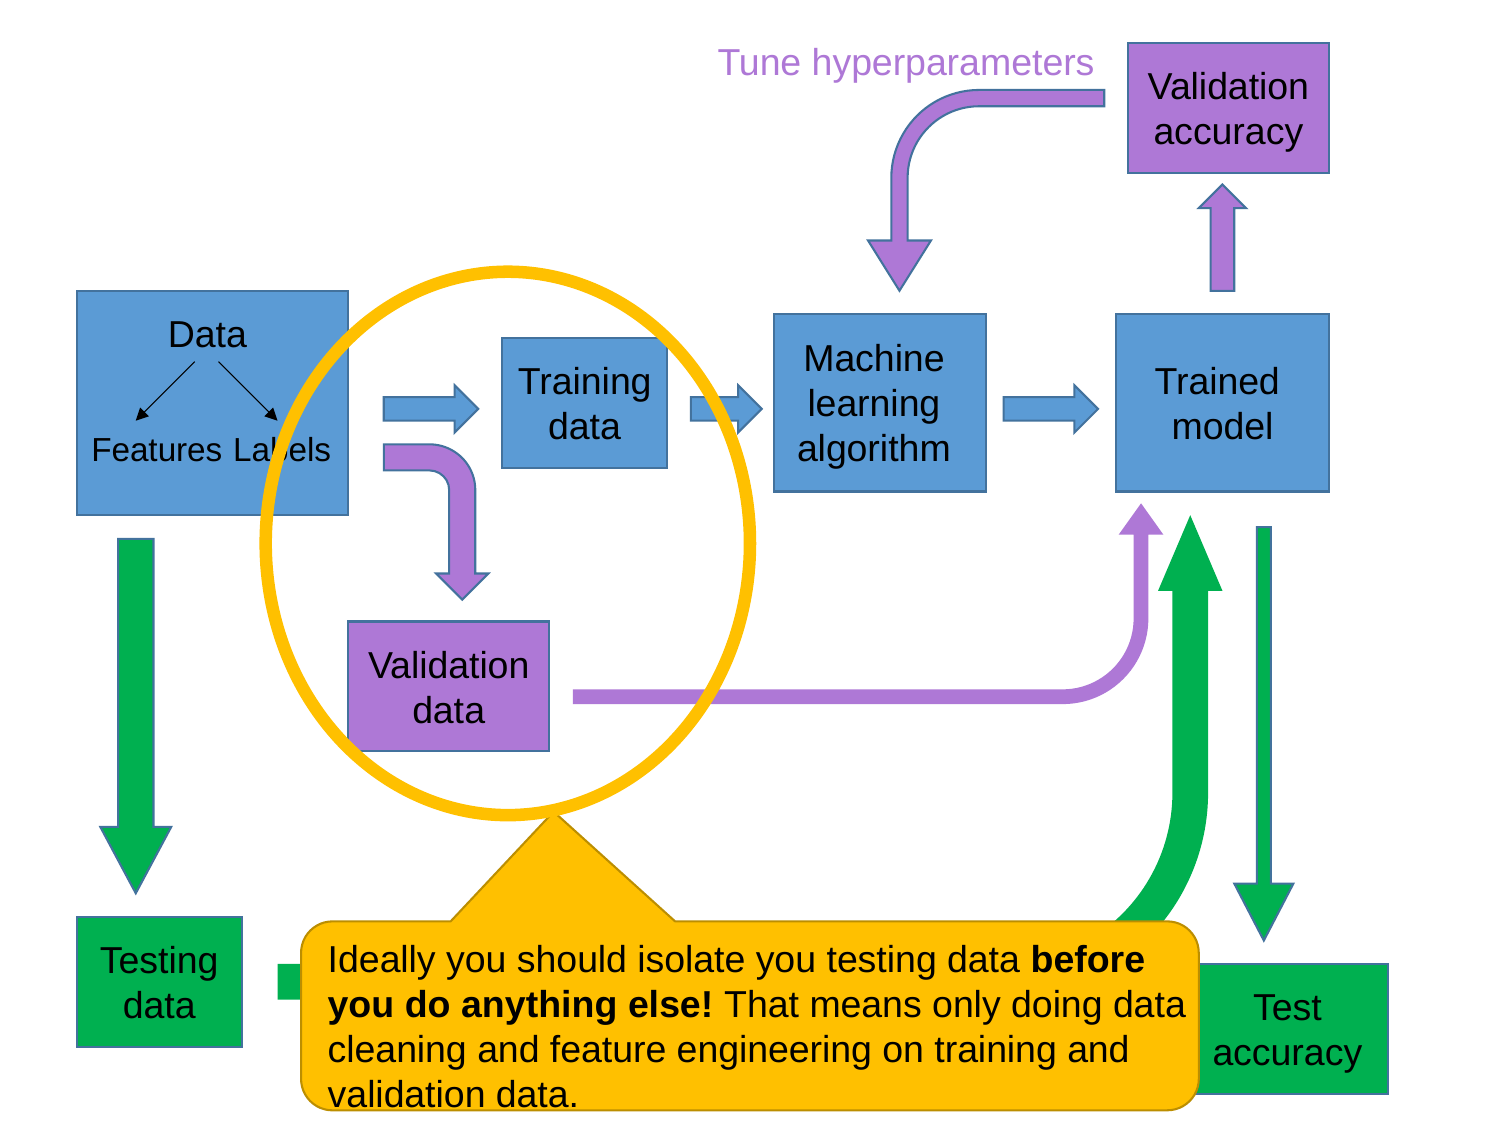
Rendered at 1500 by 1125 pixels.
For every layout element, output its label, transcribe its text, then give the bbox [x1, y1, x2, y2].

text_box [76, 515, 265, 1095]
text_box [218, 361, 265, 421]
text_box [135, 361, 195, 421]
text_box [265, 271, 1211, 1125]
text_box [866, 91, 1106, 271]
text_box Validation accuracy [1127, 54, 1329, 160]
text_box Labels [242, 421, 265, 476]
text_box [1211, 313, 1330, 493]
text_box Tune hyperparameters [702, 30, 1128, 91]
text_box Data [153, 302, 265, 363]
text_box Features [76, 420, 242, 476]
text_box [1196, 183, 1249, 292]
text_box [1211, 515, 1388, 1095]
text_box Trained model [1211, 349, 1306, 455]
text_box [76, 290, 265, 420]
text_box [1127, 42, 1330, 174]
text_box [76, 476, 265, 515]
